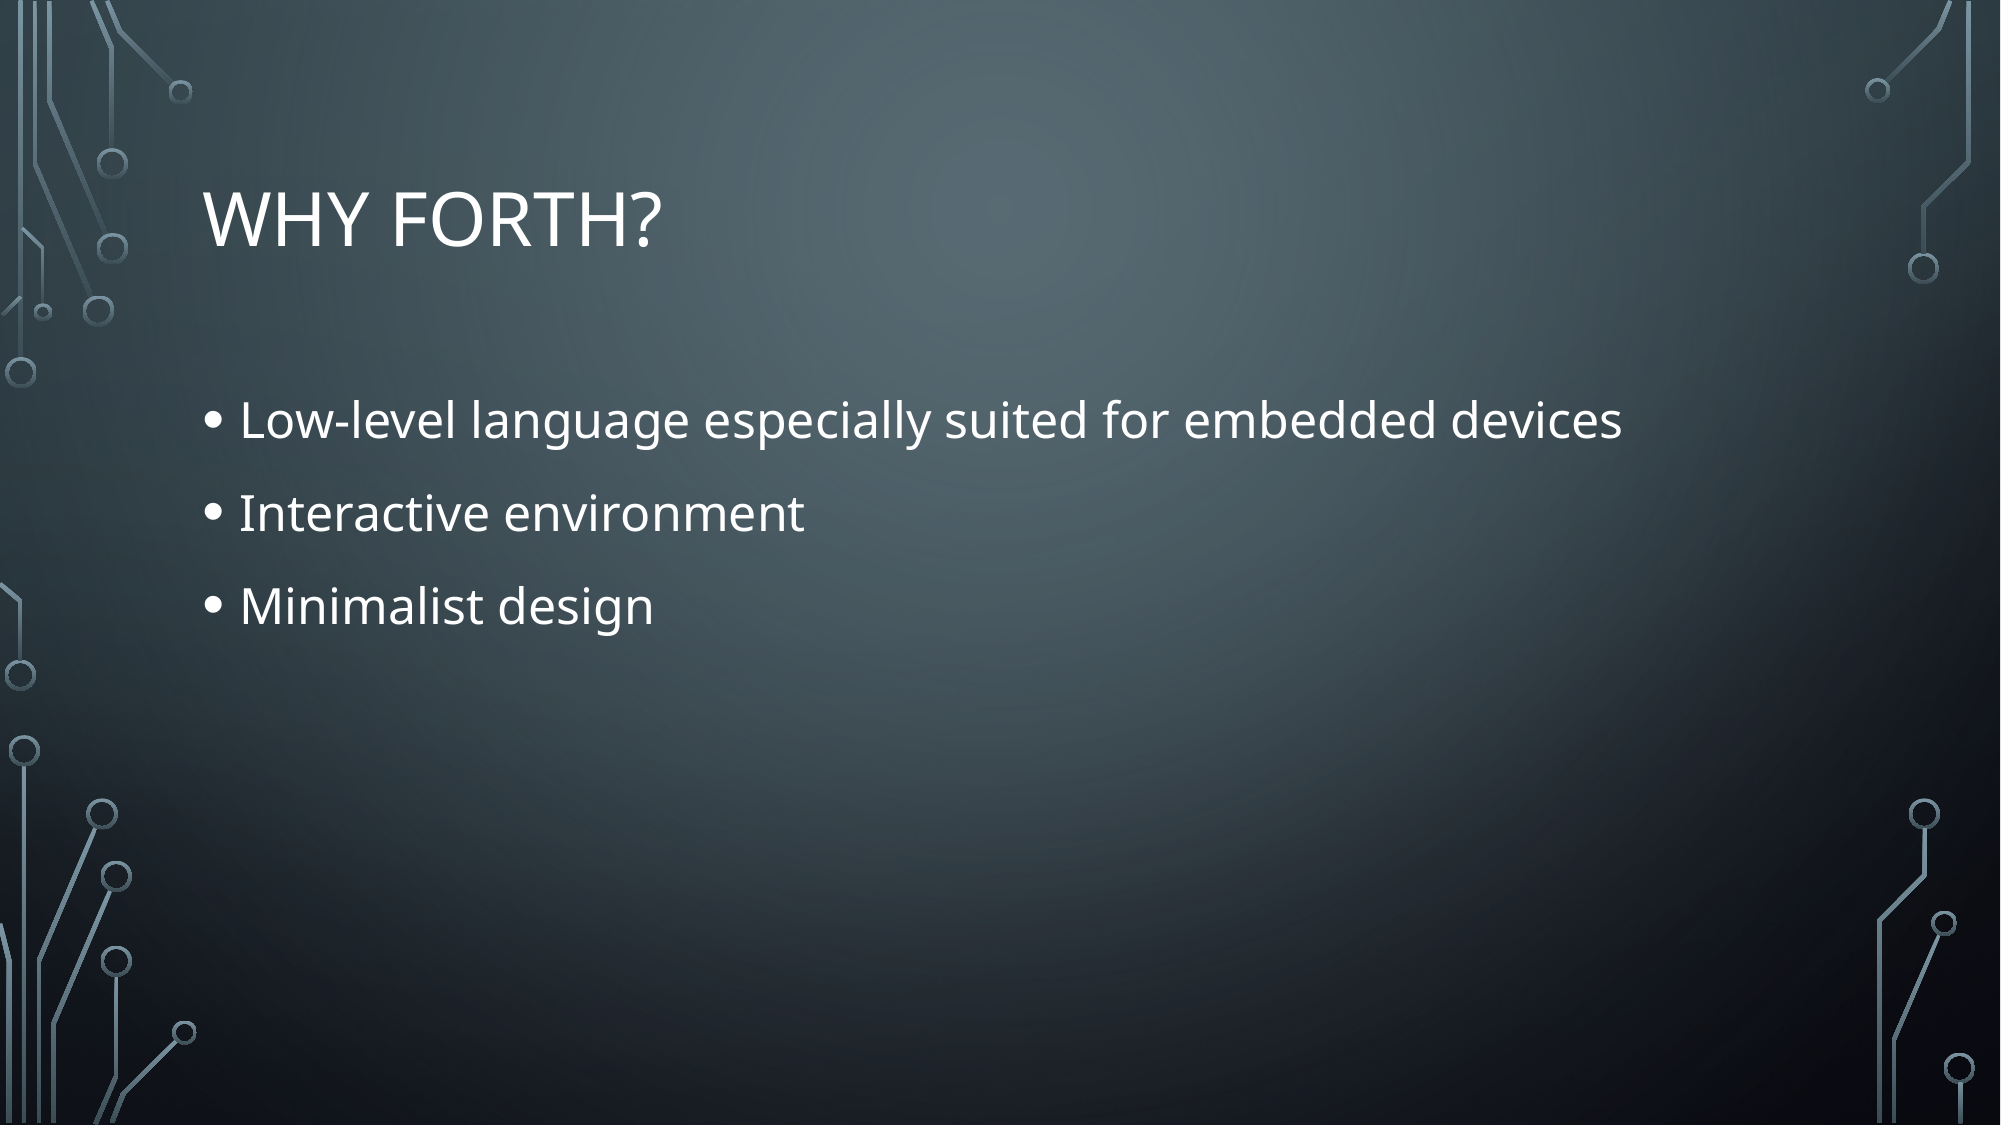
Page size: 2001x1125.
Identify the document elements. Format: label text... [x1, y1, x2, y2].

title Why Forth? [187, 101, 1813, 344]
list Low-level language especially suited for embedded devices Interactive environment Minimalist design [187, 369, 1813, 950]
